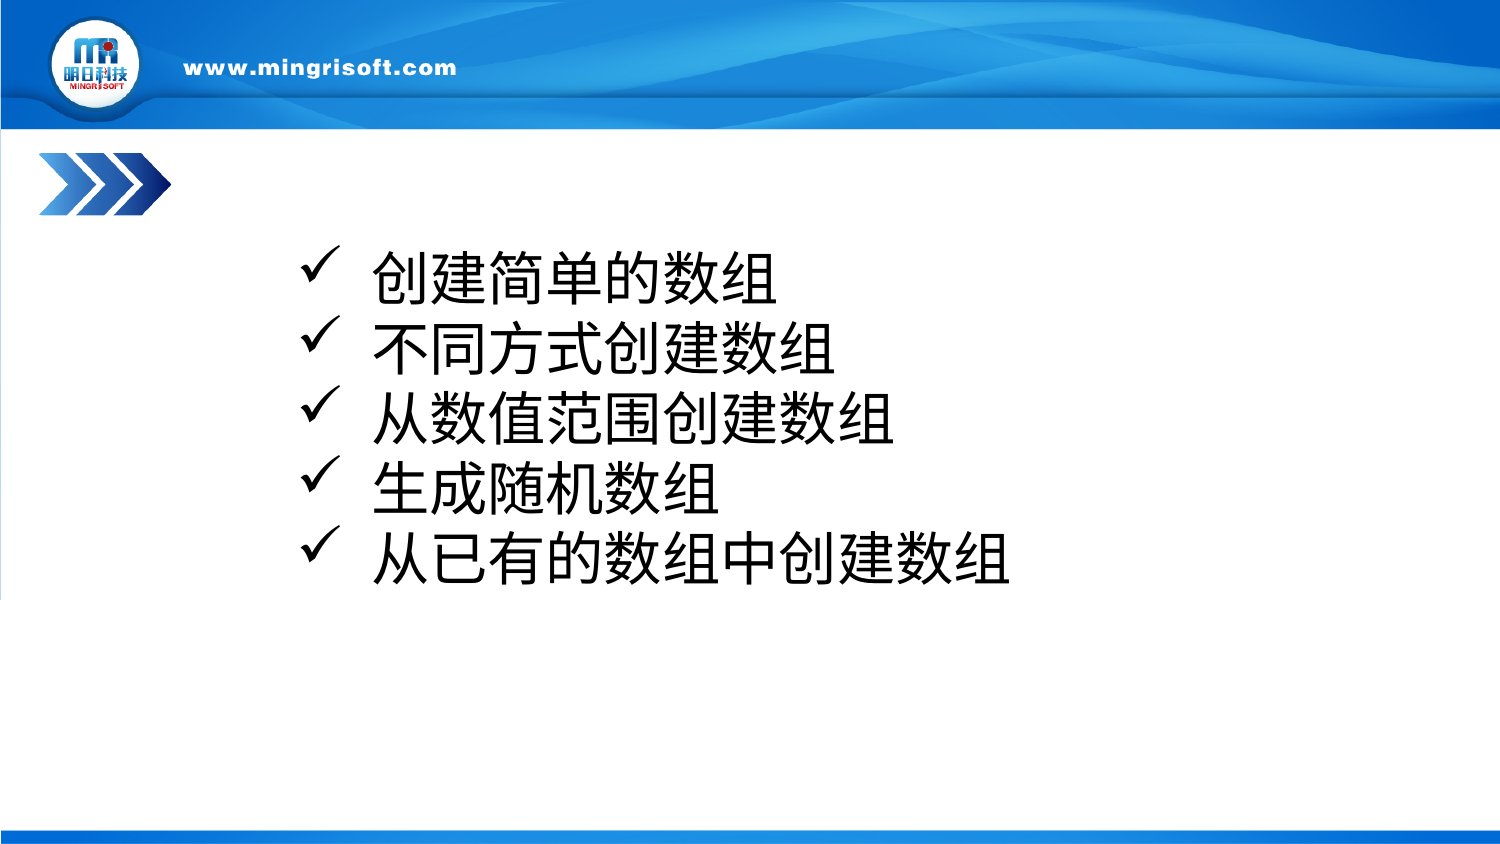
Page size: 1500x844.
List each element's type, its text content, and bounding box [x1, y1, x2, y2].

text_box 创建简单的数组 不同方式创建数组 从数值范围创建数组 生成随机数组 从已有的数组中创建数组 [281, 234, 1219, 609]
picture [0, 0, 1500, 844]
